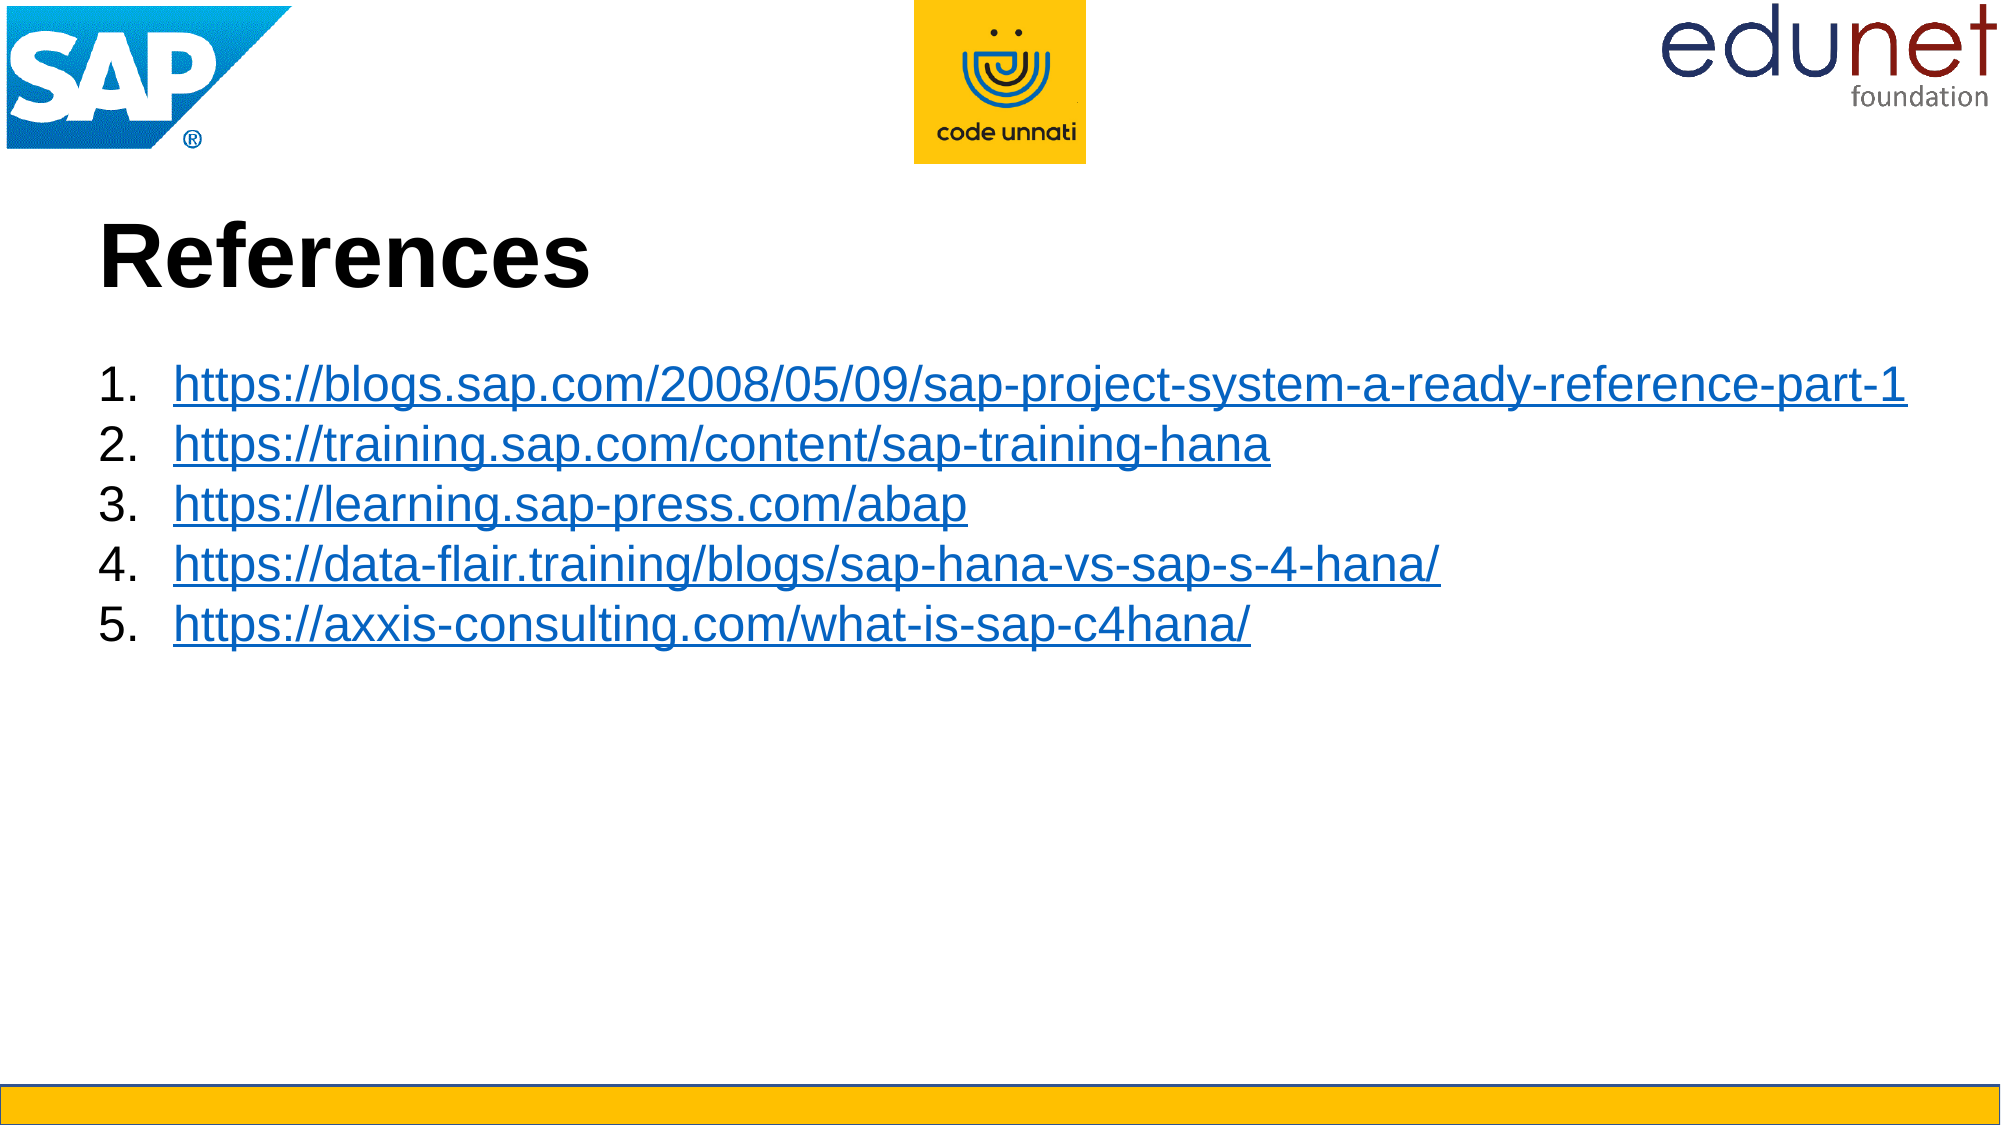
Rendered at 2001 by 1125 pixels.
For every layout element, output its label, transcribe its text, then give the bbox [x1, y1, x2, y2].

picture [914, 0, 1086, 164]
picture [1654, 0, 2000, 113]
text_box References https://blogs.sap.com/2008/05/09/sap-project-system-a-ready-reference-part-1 https://training.sap.com/content/sap-training-hana https://learning.sap-press.com/abap https://data-flair.training/blogs/sap-hana-vs-sap-s-4-hana/ https://axxis-consulting.com/what-is-sap-c4hana/ [83, 188, 1948, 704]
picture [0, 0, 339, 157]
